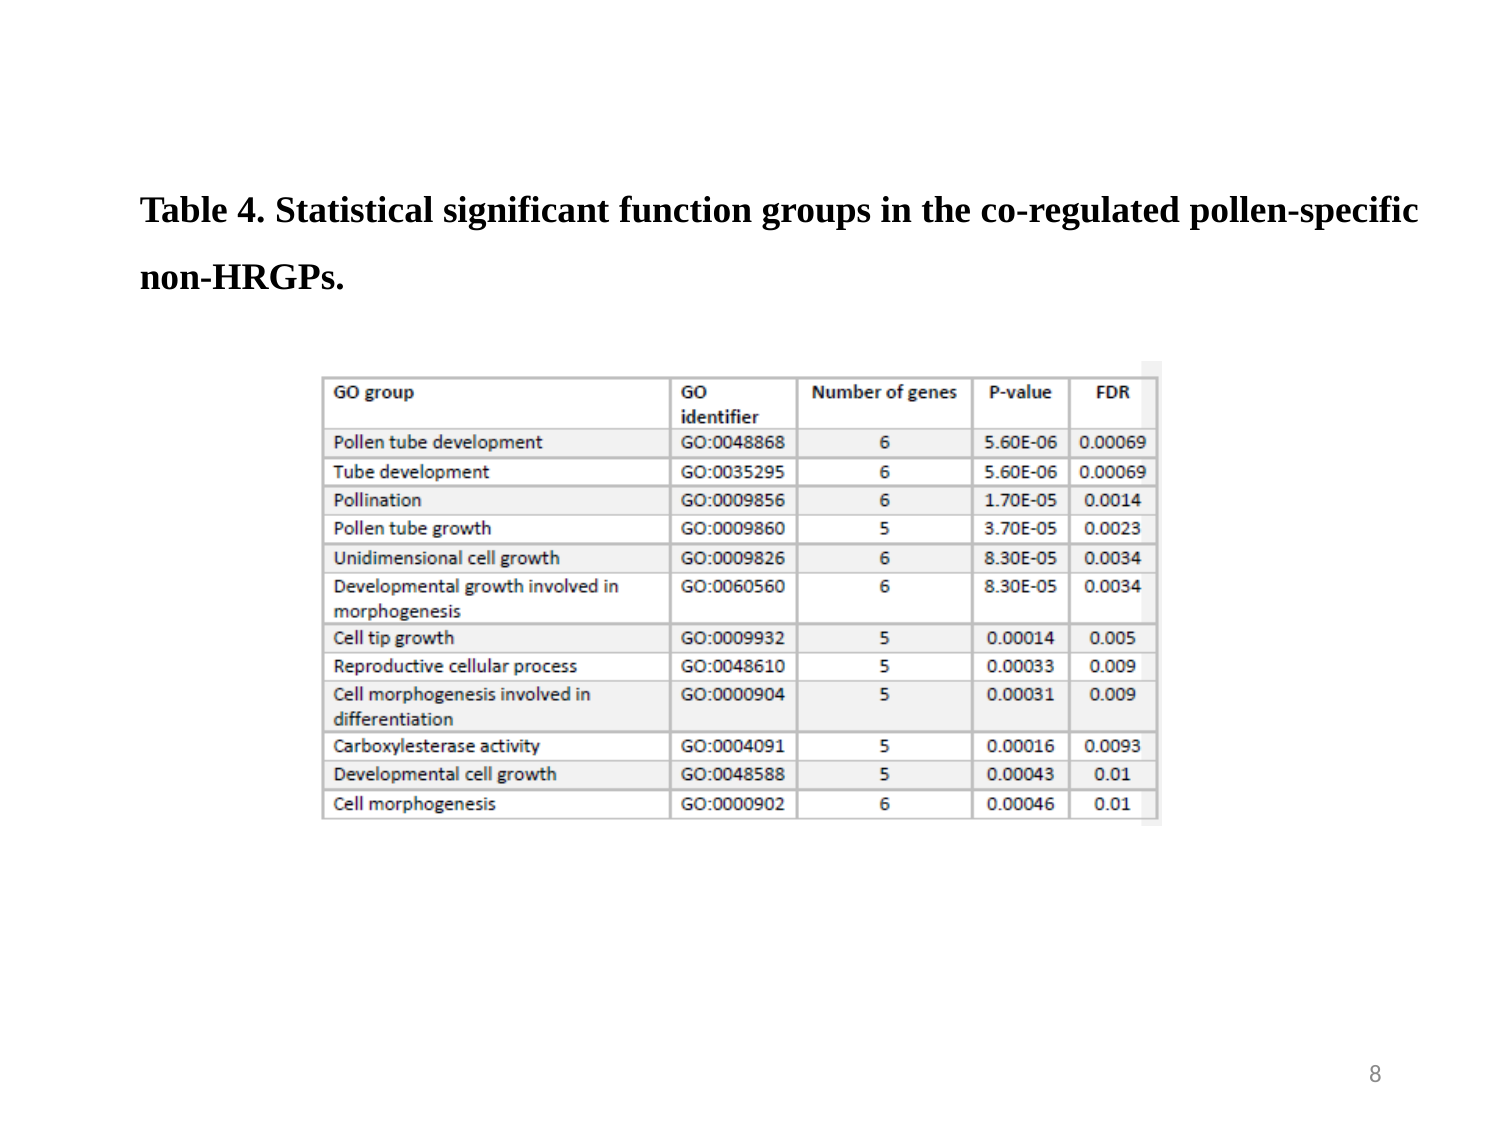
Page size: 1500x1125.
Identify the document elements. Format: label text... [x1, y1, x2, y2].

text_box Table 4. Statistical significant function groups in the co-regulated pollen-specific non-HRGPs. [124, 154, 1436, 305]
slide_number 8 [1059, 1042, 1397, 1103]
picture [317, 361, 1162, 826]
